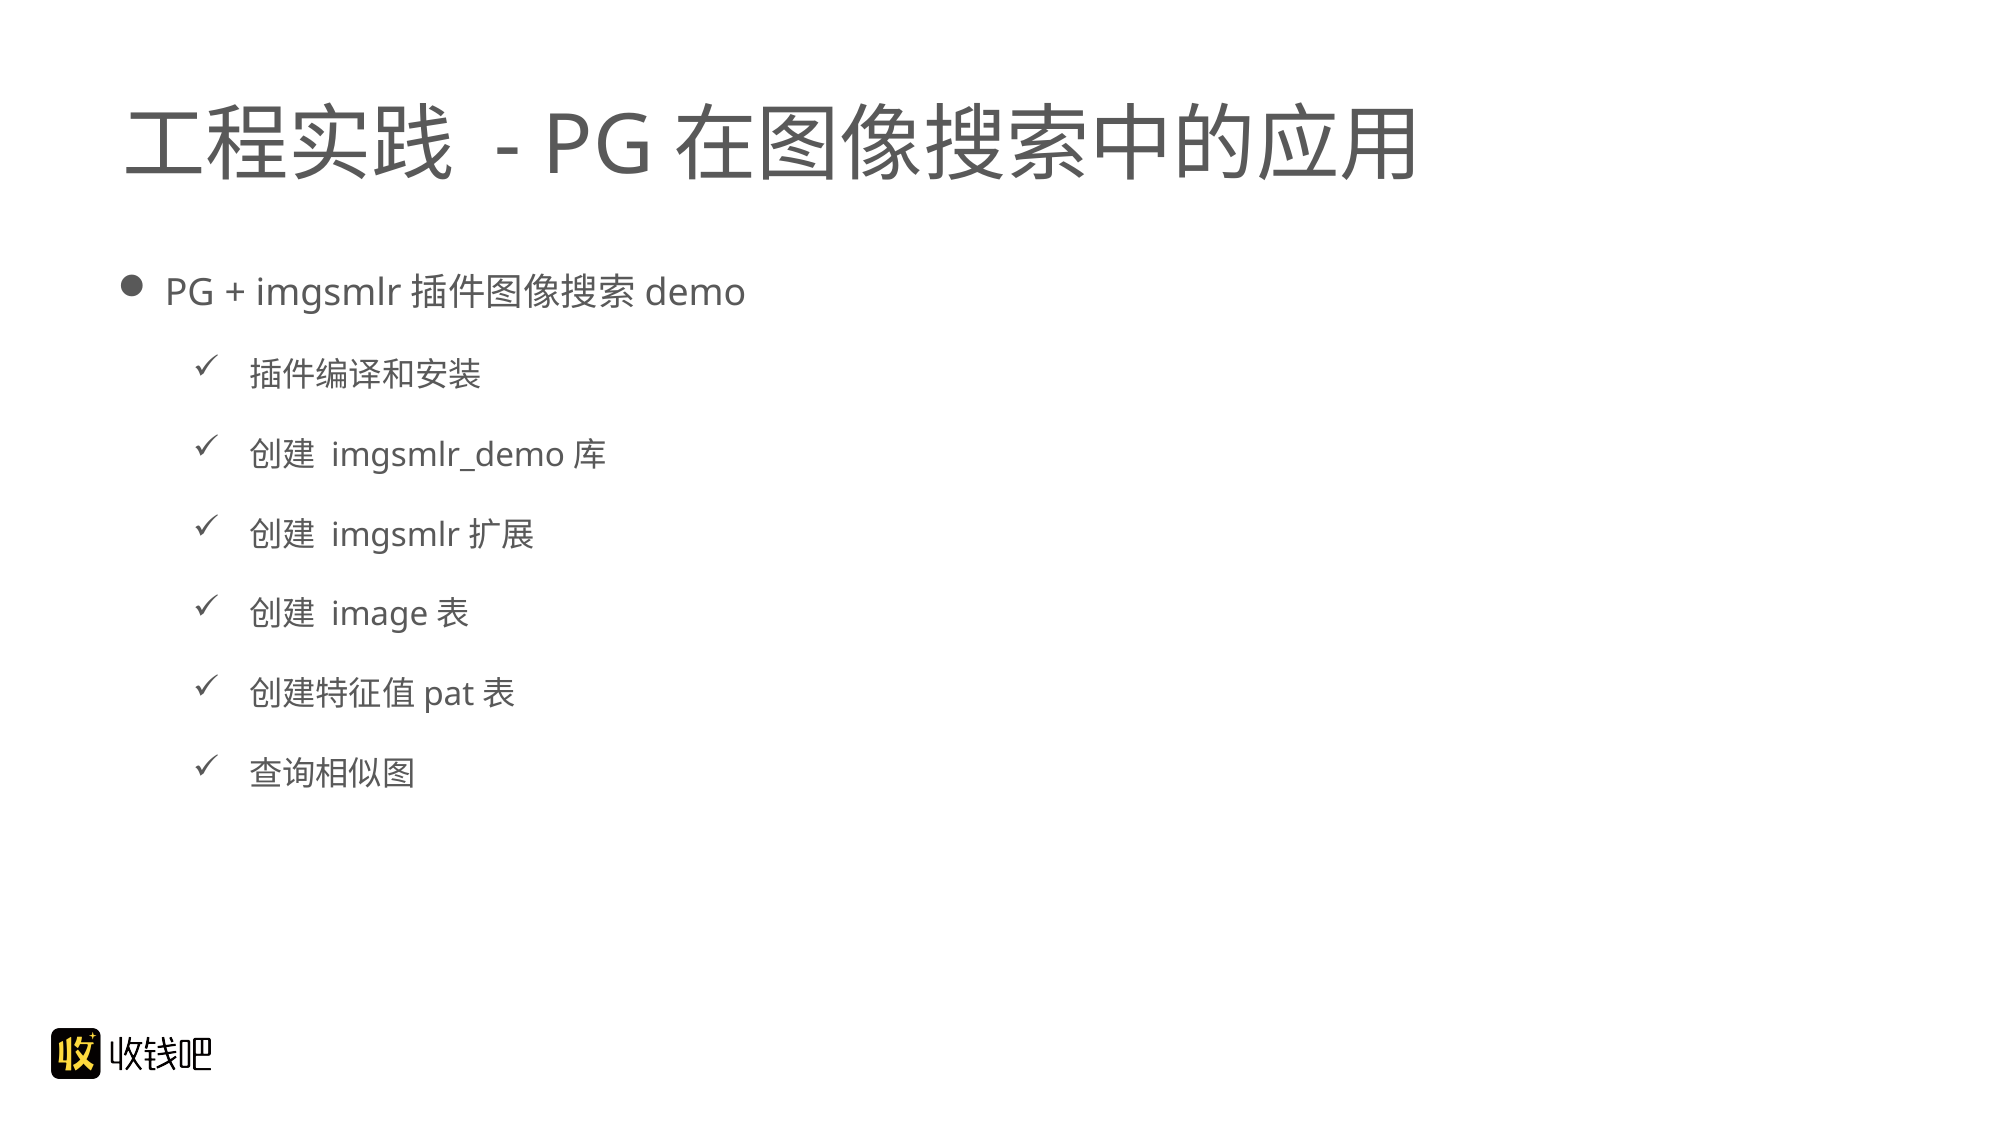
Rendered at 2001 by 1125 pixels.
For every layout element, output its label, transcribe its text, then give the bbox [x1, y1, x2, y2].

text_box PG + imgsmlr插件图像搜索demo 插件编译和安装 创建 imgsmlr_demo库 创建 imgsmlr扩展 创建 image表 创建特征值pat表 查询相似图 [107, 215, 1829, 1125]
picture [51, 1028, 211, 1079]
text_box 工程实践 - PG在图像搜索中的应用 [107, 82, 1635, 215]
